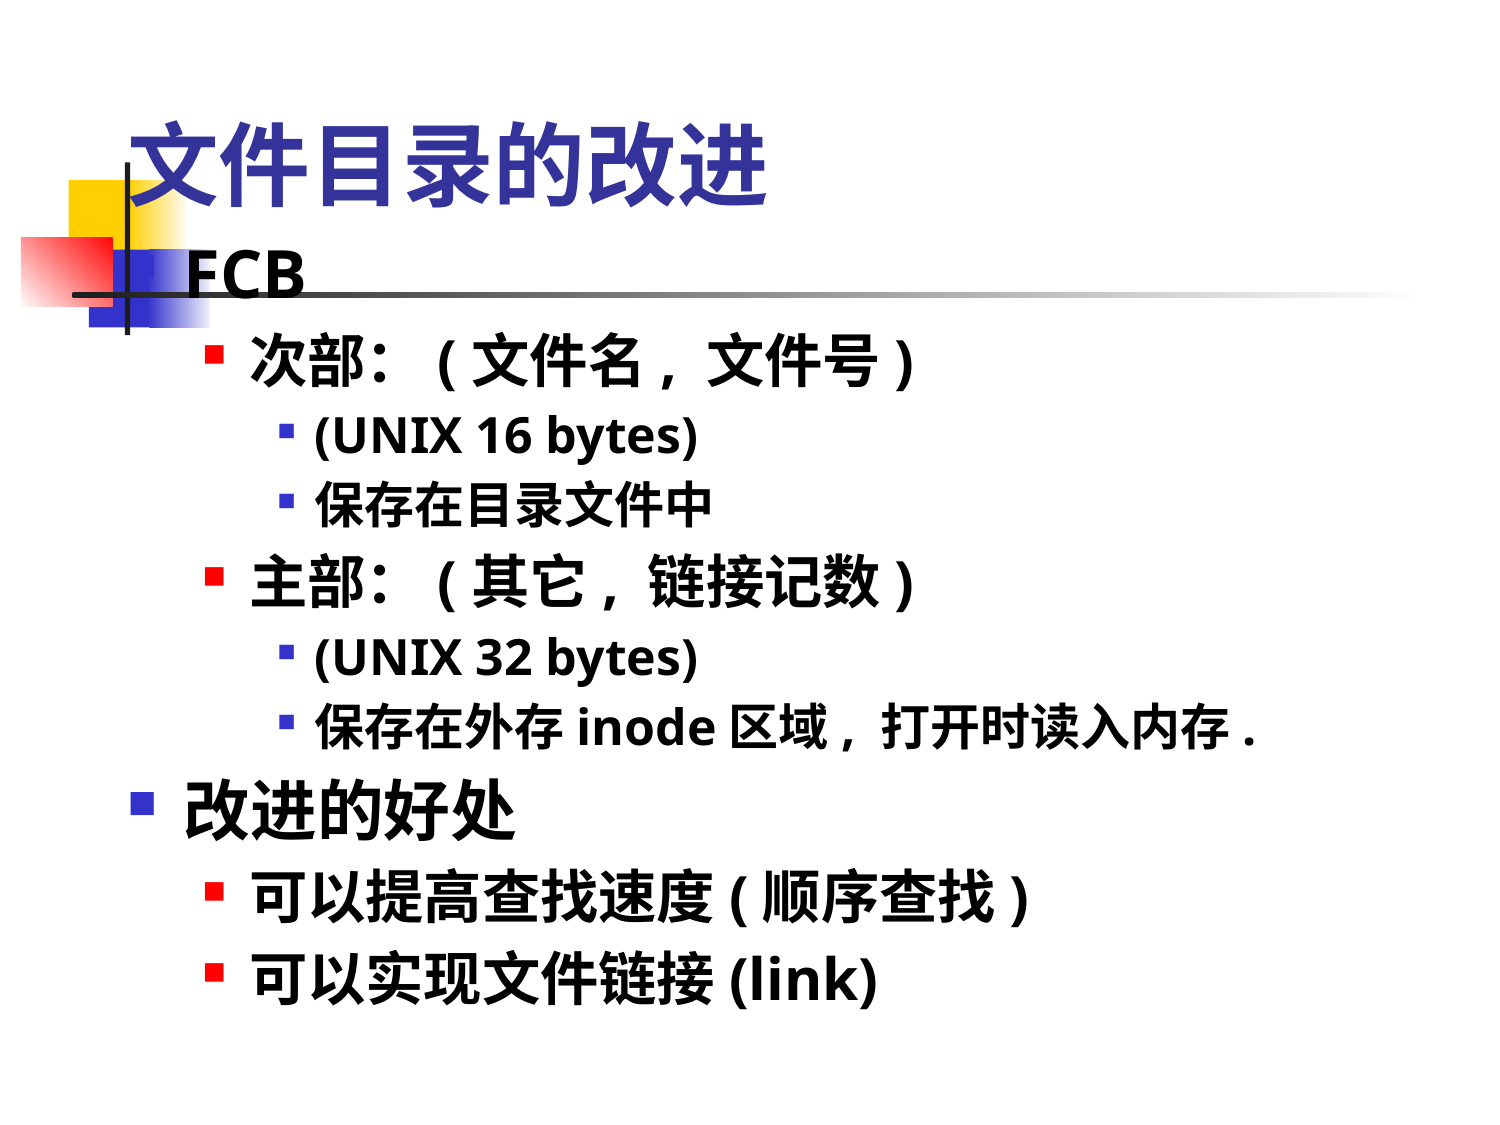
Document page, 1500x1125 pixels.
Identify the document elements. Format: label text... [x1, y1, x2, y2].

list FCB 次部：(文件名, 文件号) (UNIX 16 bytes) 保存在目录文件中 主部：(其它, 链接记数) (UNIX 32 bytes) 保存在外存inode区域, 打开时读入内存. 改进的好处 可以提高查找速度(顺序查找) 可以实现文件链接(link) [112, 224, 1388, 1051]
title 文件目录的改进 [112, 37, 1388, 224]
